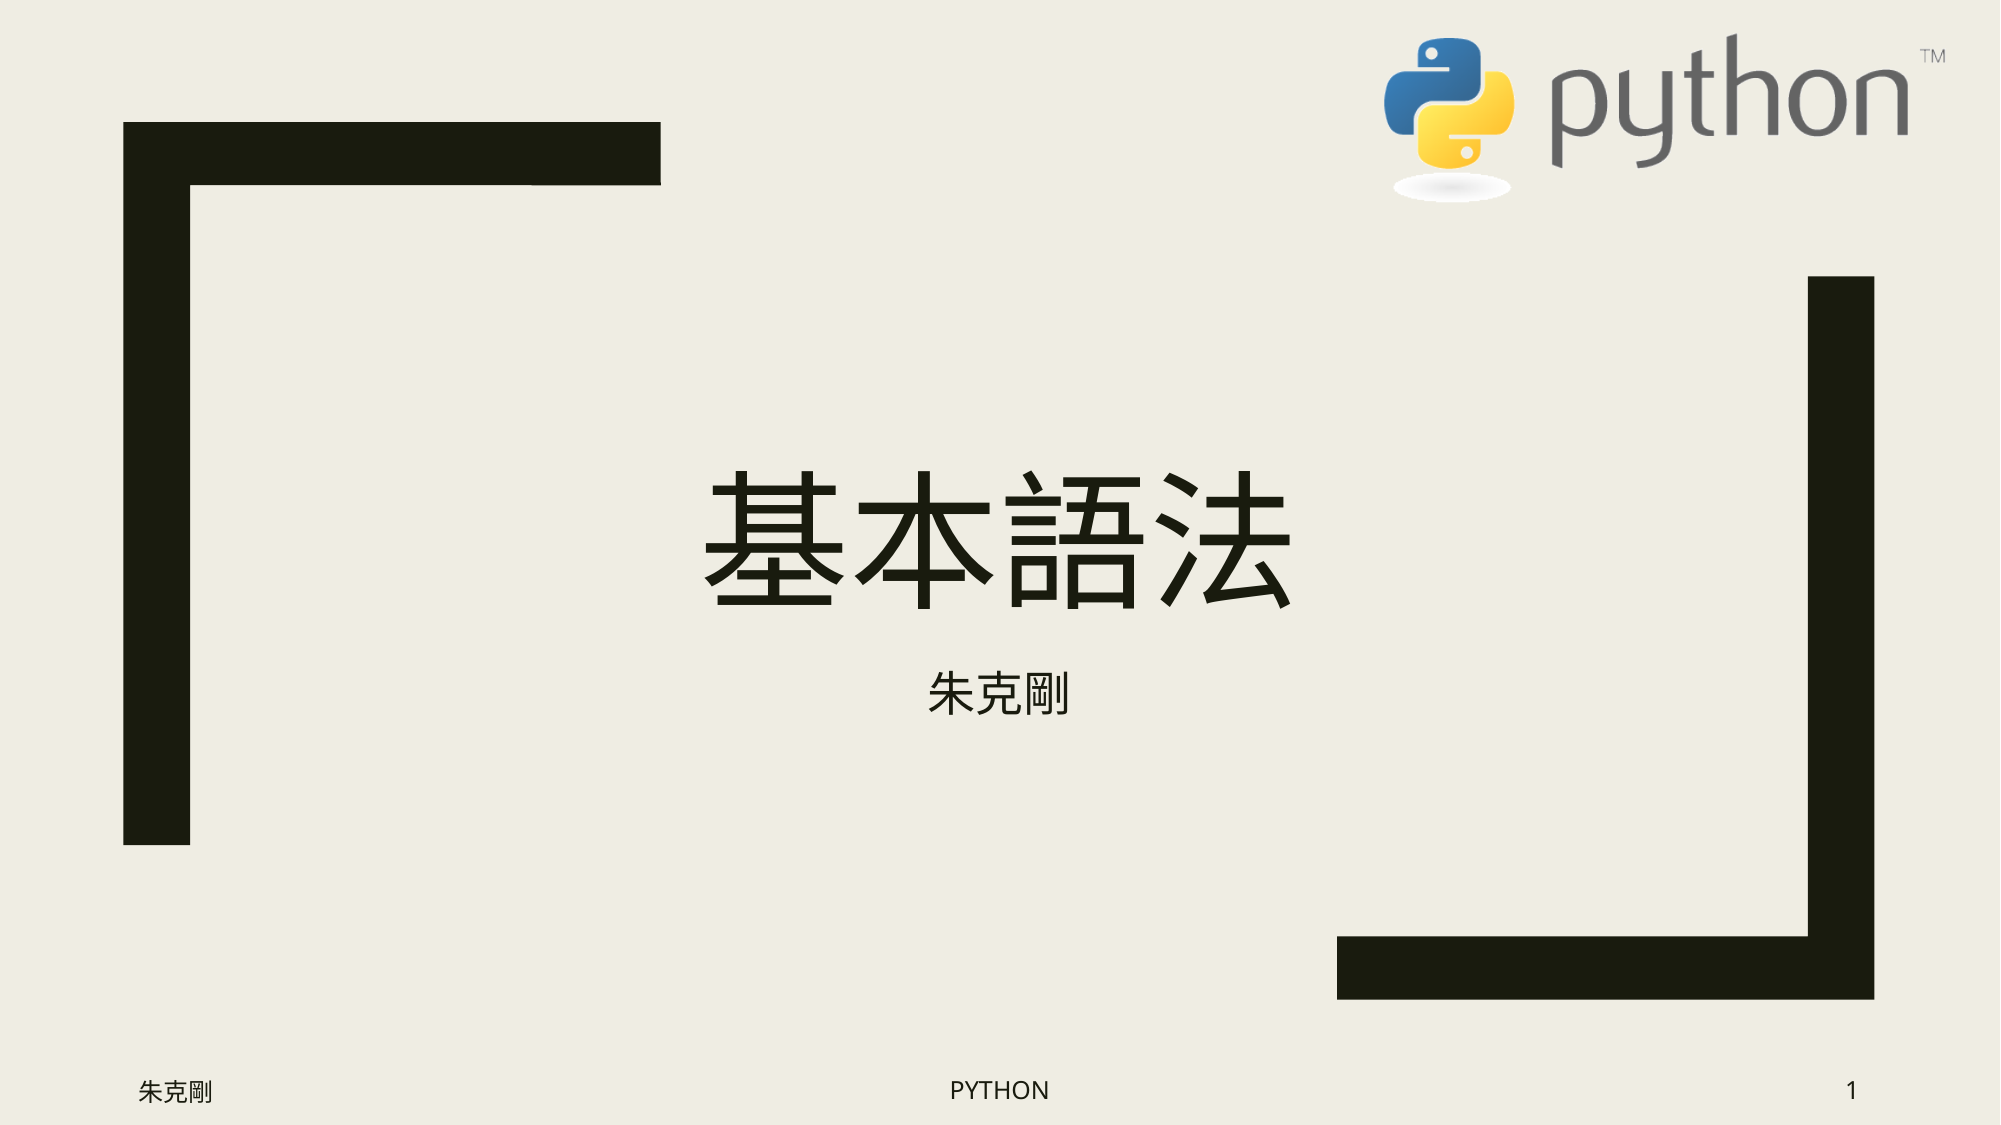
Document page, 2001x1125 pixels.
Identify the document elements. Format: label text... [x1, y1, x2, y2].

slide_number 朱克剛 [123, 1058, 388, 1125]
title 基本語法 [314, 293, 1686, 638]
slide_number 1 [1612, 1058, 1875, 1125]
picture [1291, 0, 2000, 239]
footer PYTHON [423, 1058, 1576, 1125]
subtitle 朱克剛 [439, 649, 1561, 828]
